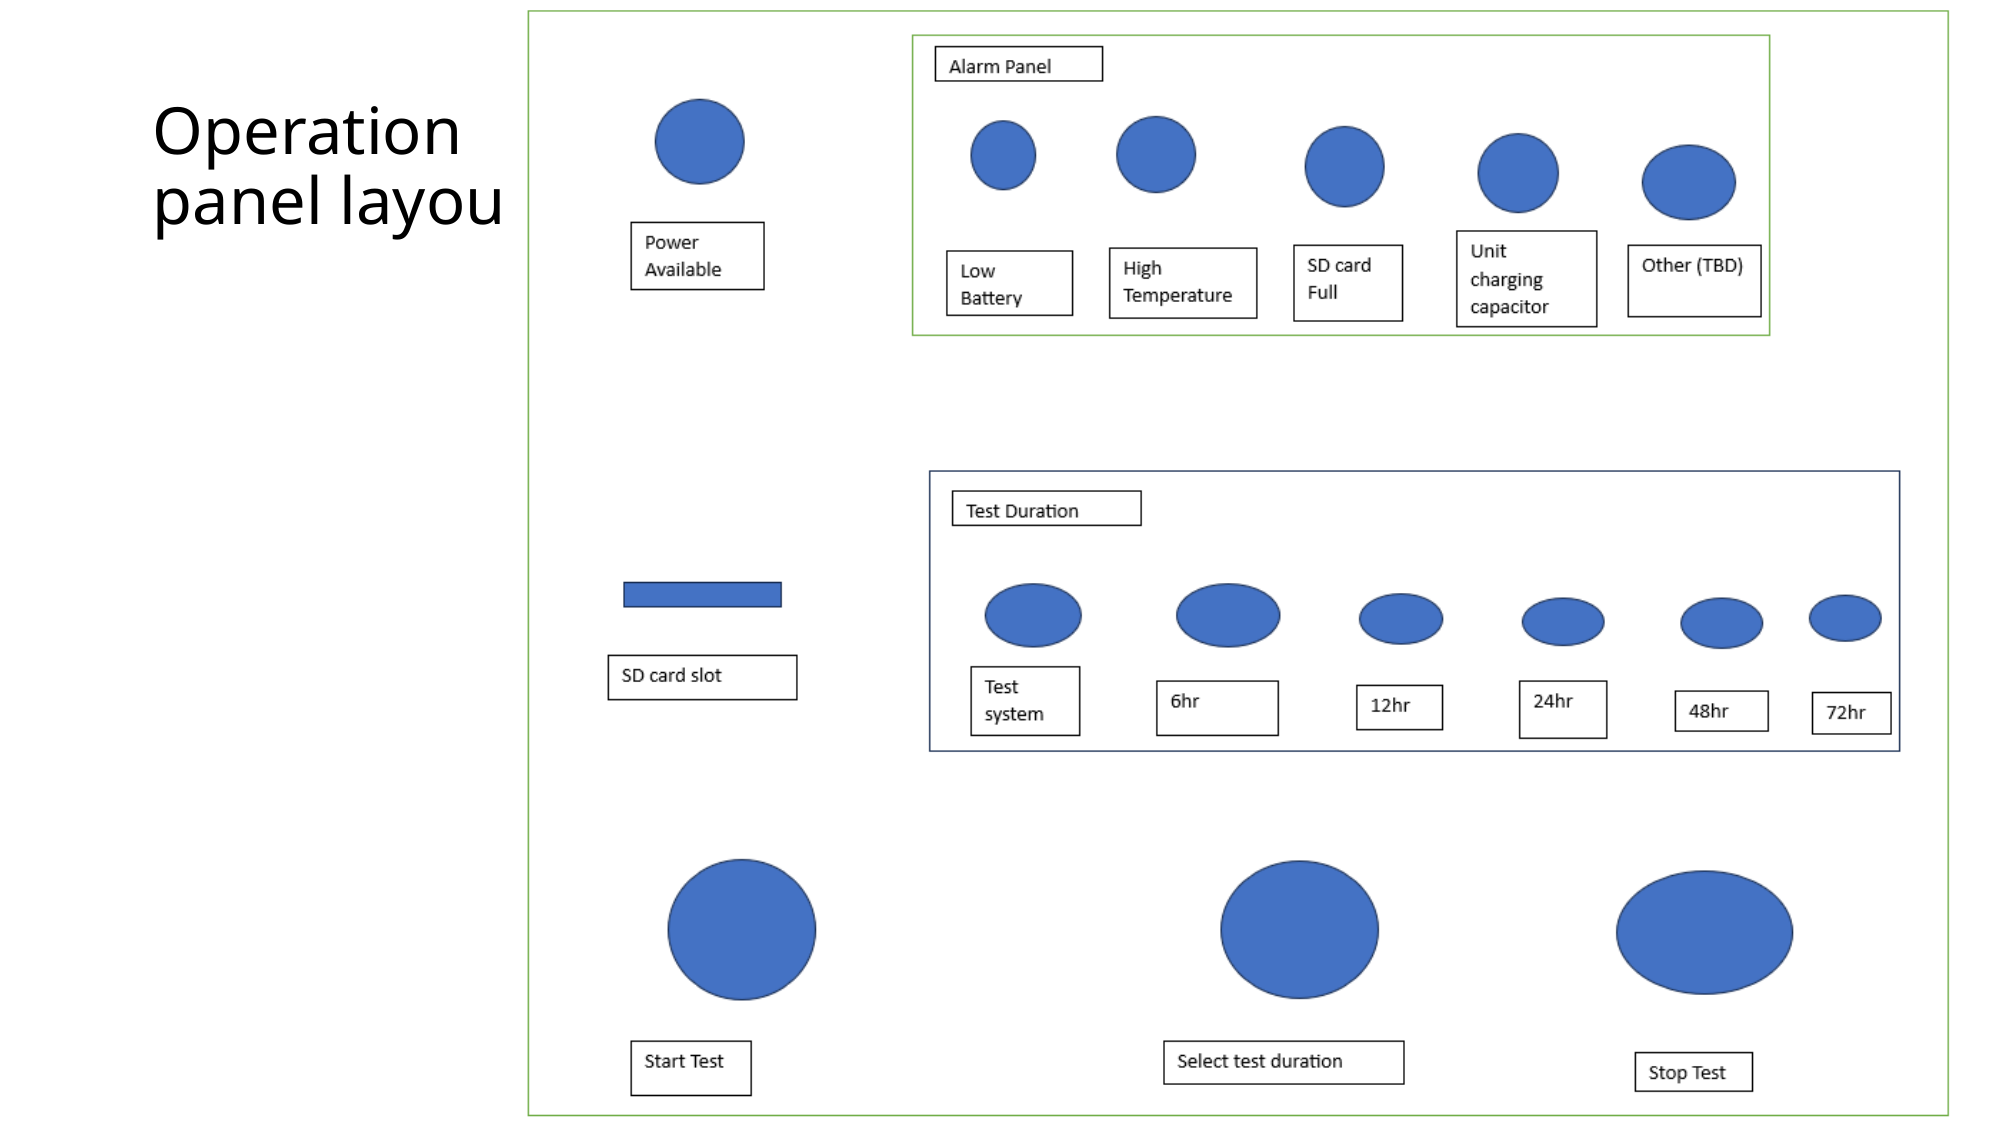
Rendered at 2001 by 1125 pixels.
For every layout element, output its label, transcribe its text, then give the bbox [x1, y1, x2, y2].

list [505, 0, 1972, 1125]
title Operation panel layout [137, 59, 505, 278]
